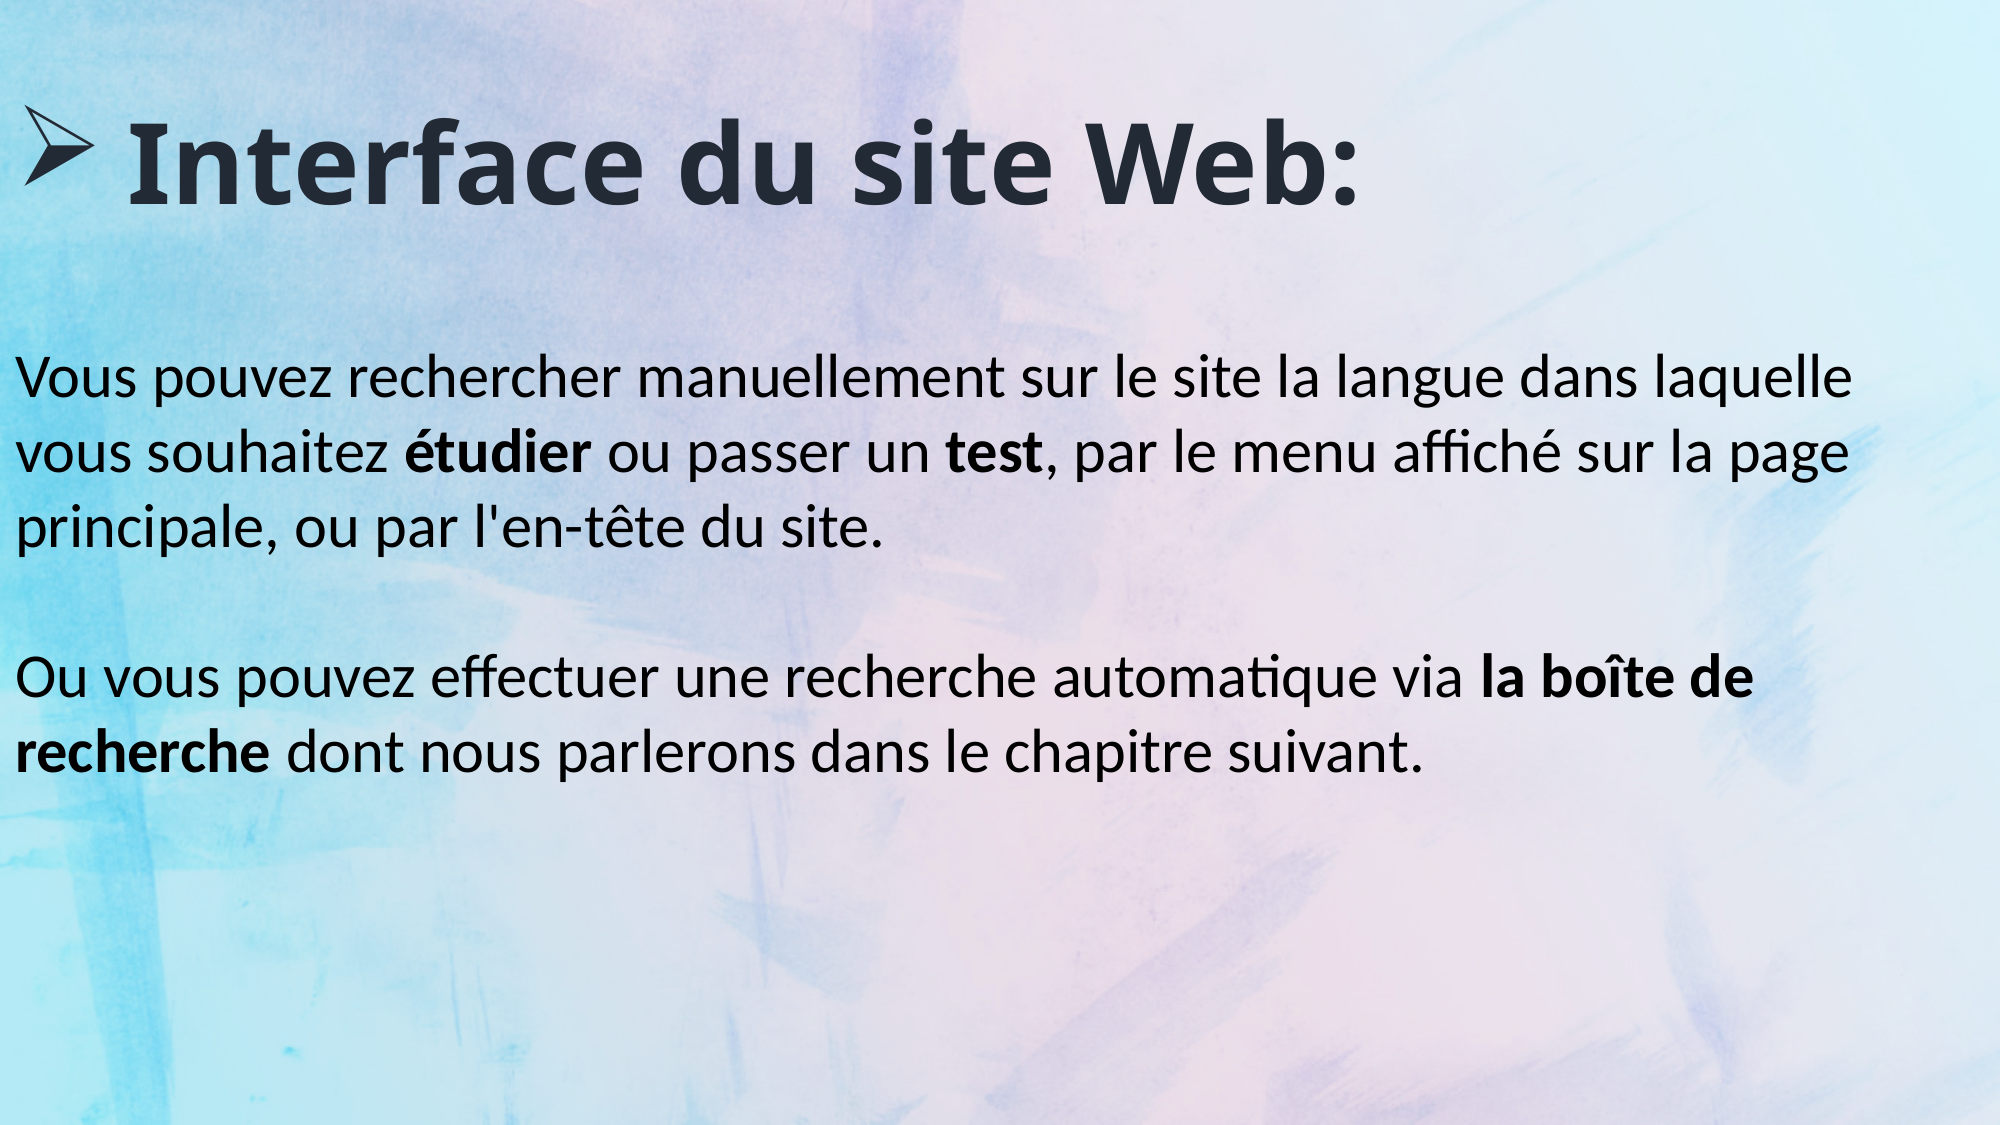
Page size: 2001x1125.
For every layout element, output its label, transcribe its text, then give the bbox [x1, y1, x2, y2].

text_box Vous pouvez rechercher manuellement sur le site la langue dans laquelle vous souhaitez étudier ou passer un test, par le menu affiché sur la page principale, ou par l'en-tête du site. Ou vous pouvez effectuer une recherche automatique via la boîte de recherche dont nous parlerons dans le chapitre suivant. [0, 327, 2000, 793]
text_box Interface du site Web: [0, 84, 2000, 235]
